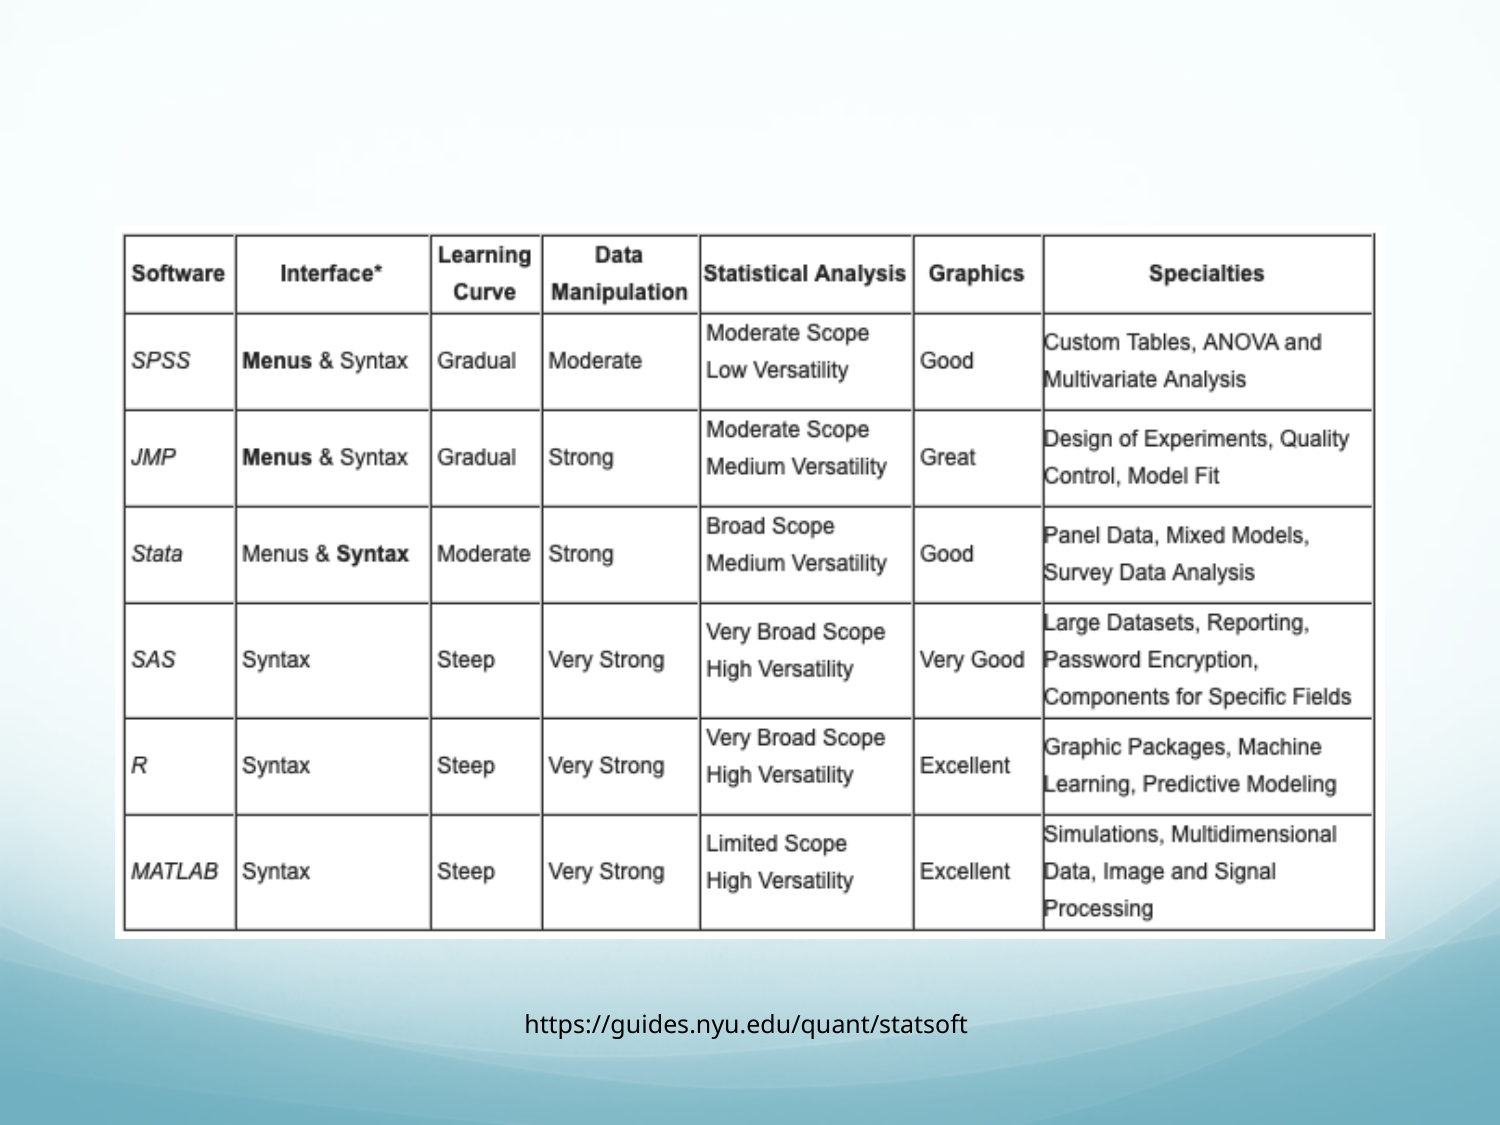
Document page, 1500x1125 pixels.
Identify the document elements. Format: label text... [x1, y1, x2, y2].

text_box https://guides.nyu.edu/quant/statsoft [509, 1000, 984, 1046]
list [89, 225, 1410, 940]
